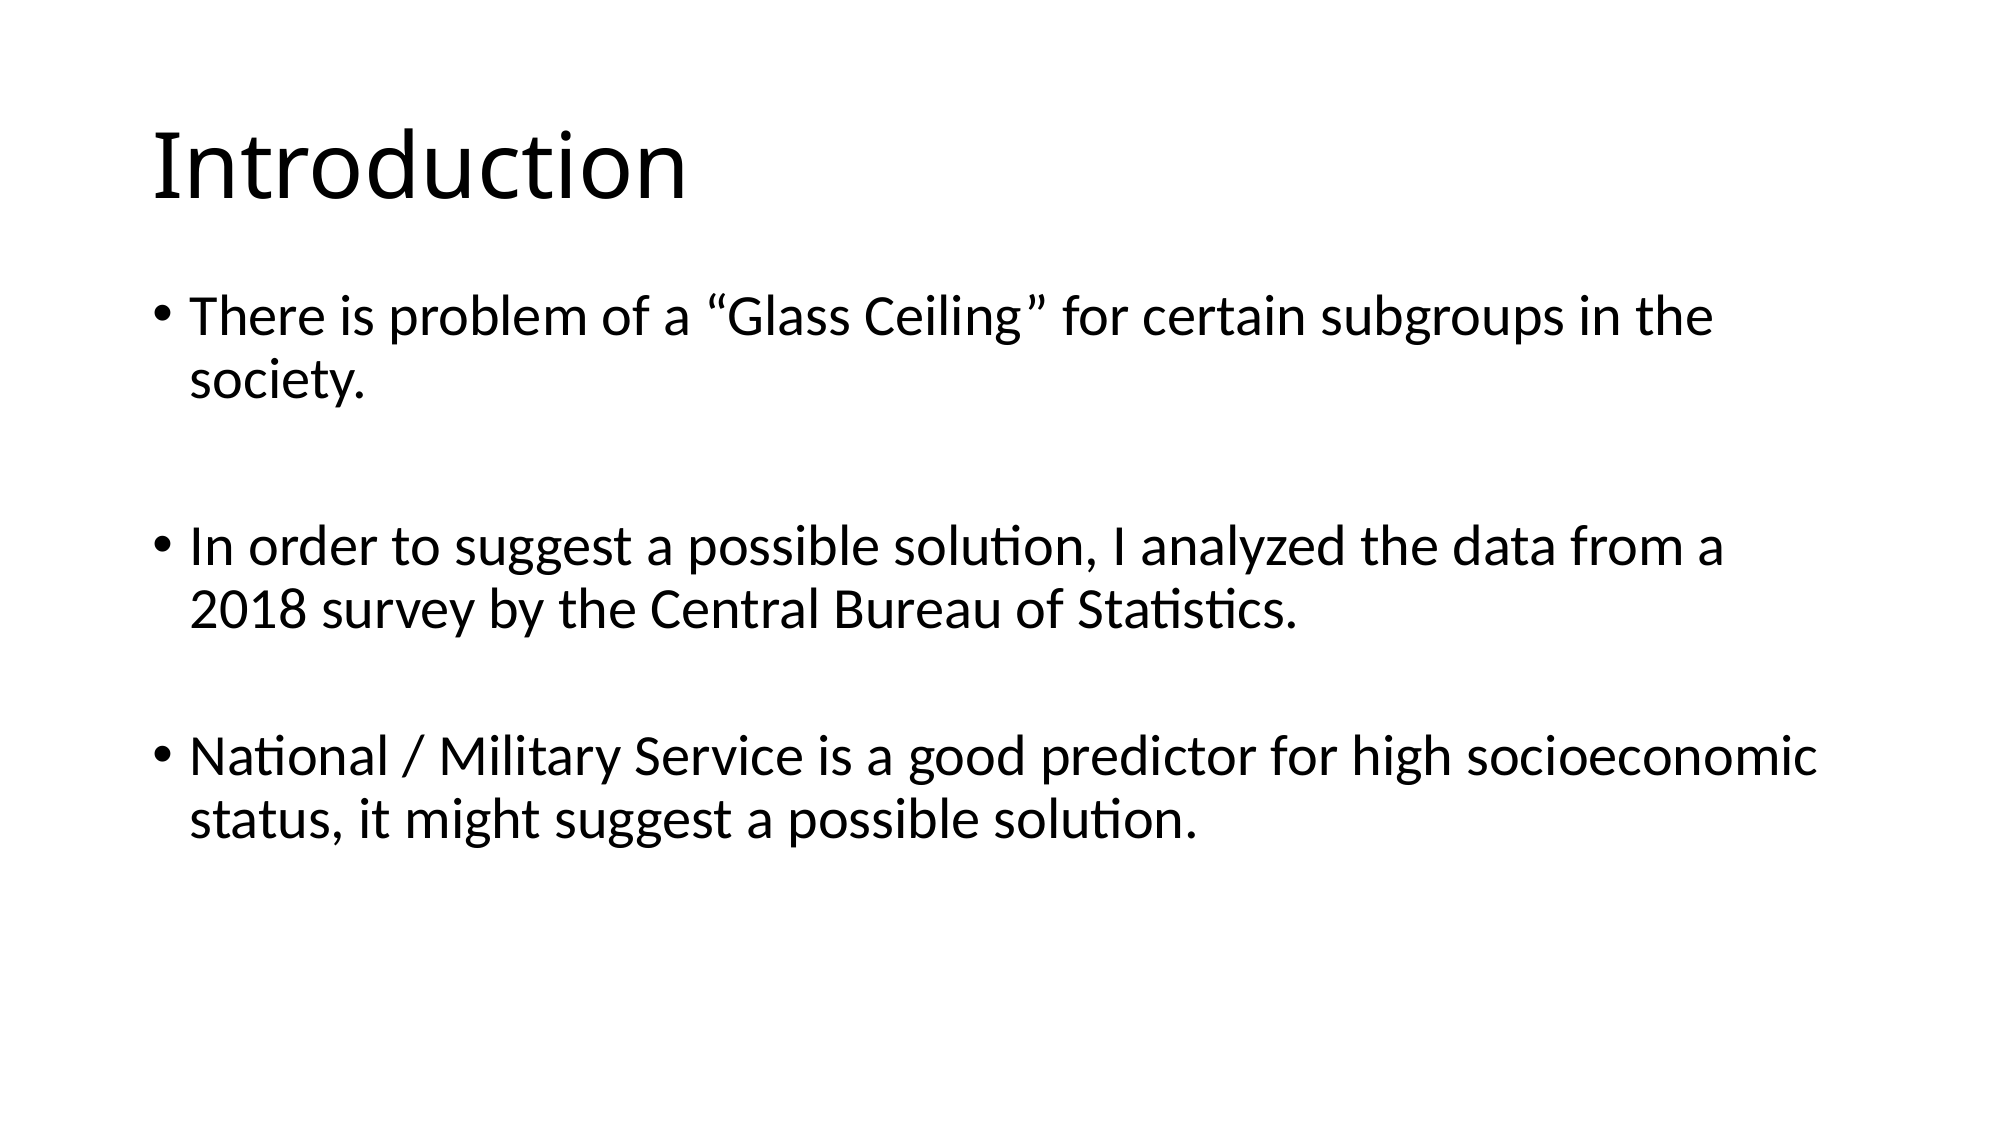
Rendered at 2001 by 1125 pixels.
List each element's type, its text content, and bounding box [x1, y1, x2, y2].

title Introduction [137, 59, 1863, 277]
list There is problem of a “Glass Ceiling” for certain subgroups in the society. In order to suggest a possible solution, I analyzed the data from a 2018 survey by the Central Bureau of Statistics. National / Military Service is a good predictor for high socioeconomic status, it might suggest a possible solution. [137, 277, 1863, 992]
